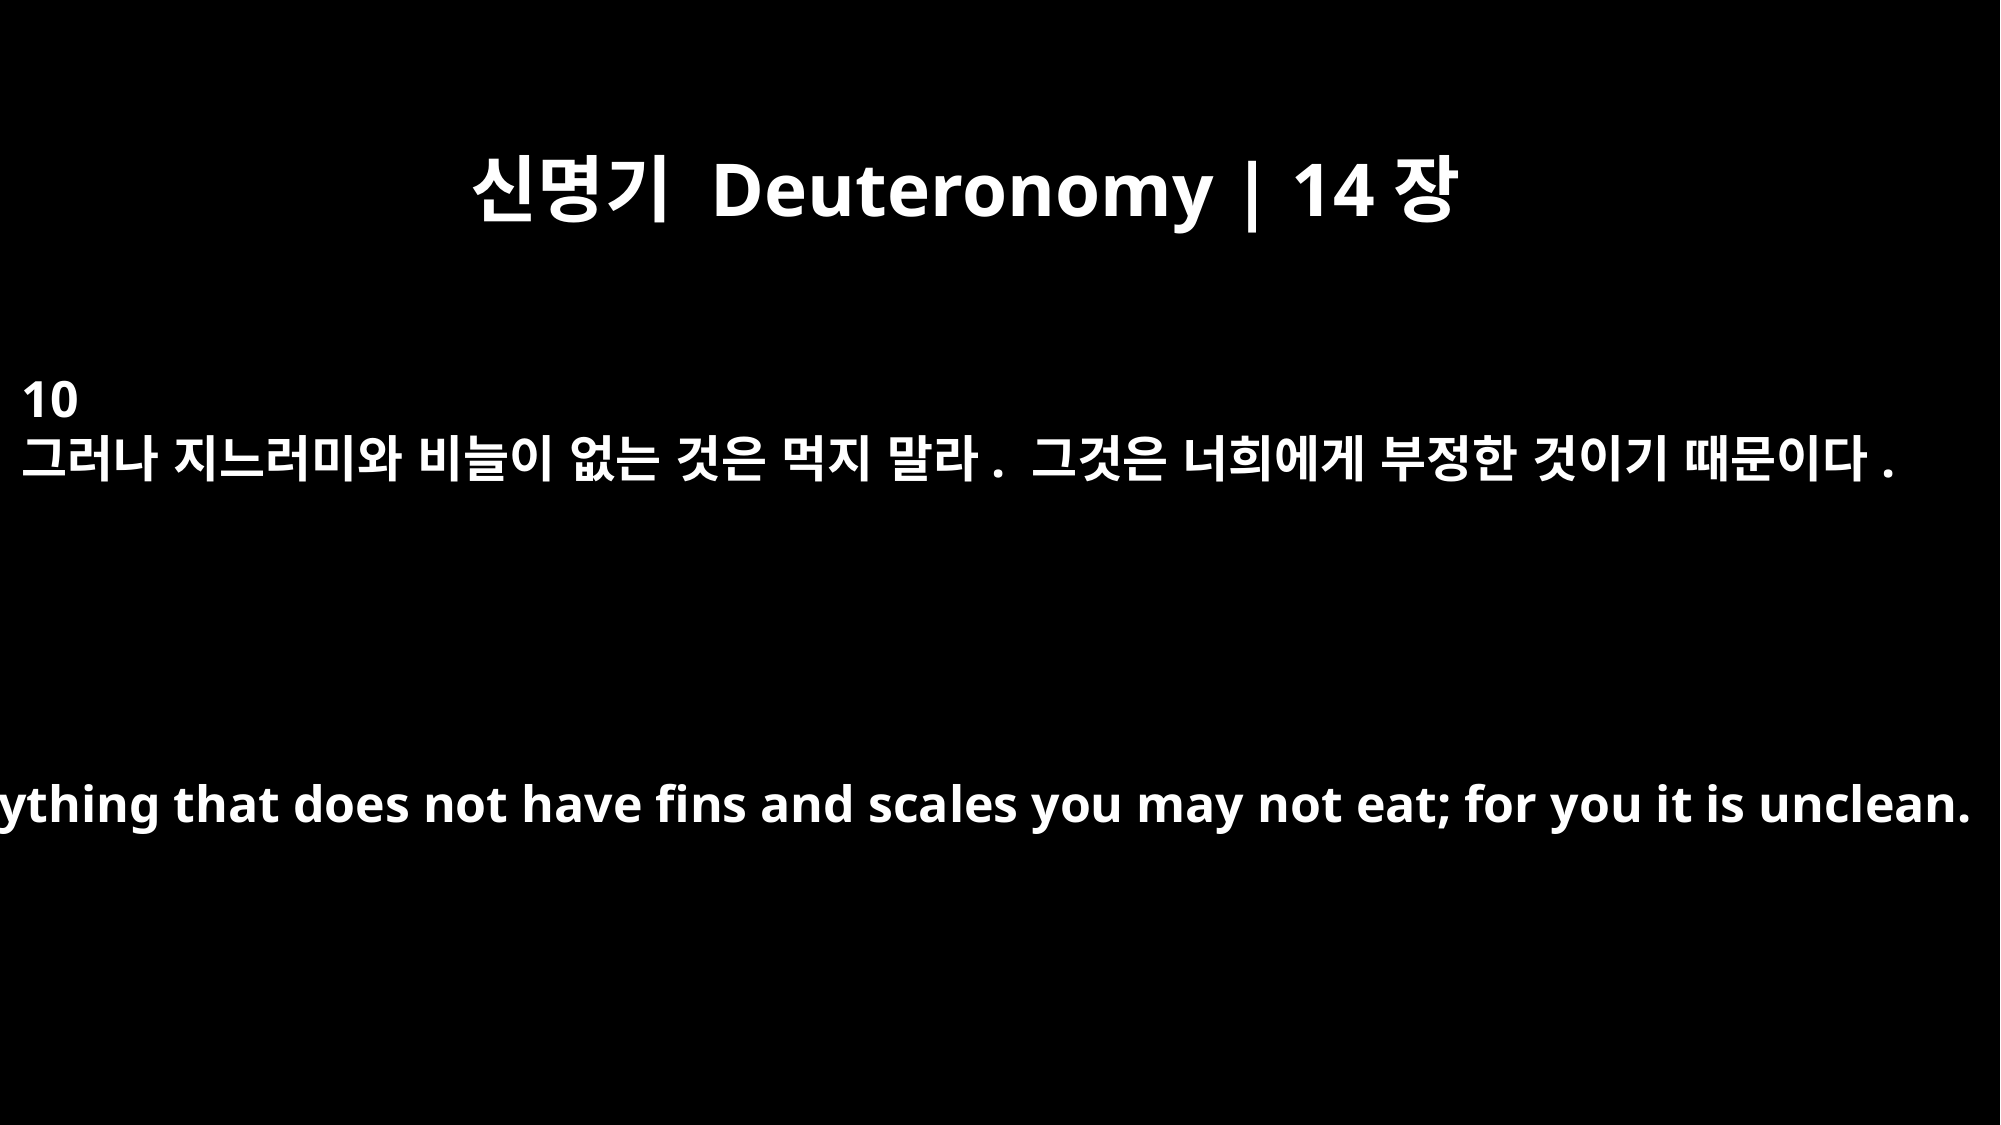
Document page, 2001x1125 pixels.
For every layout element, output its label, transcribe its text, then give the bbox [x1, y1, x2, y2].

text_box But anything that does not have fins and scales you may not eat; for you it is unclean. [0, 764, 1988, 840]
text_box 10 그러나 지느러미와 비늘이 없는 것은 먹지 말라. 그것은 너희에게 부정한 것이기 때문이다. [7, 359, 1910, 495]
text_box 신명기 Deuteronomy | 14장 [456, 136, 1476, 239]
